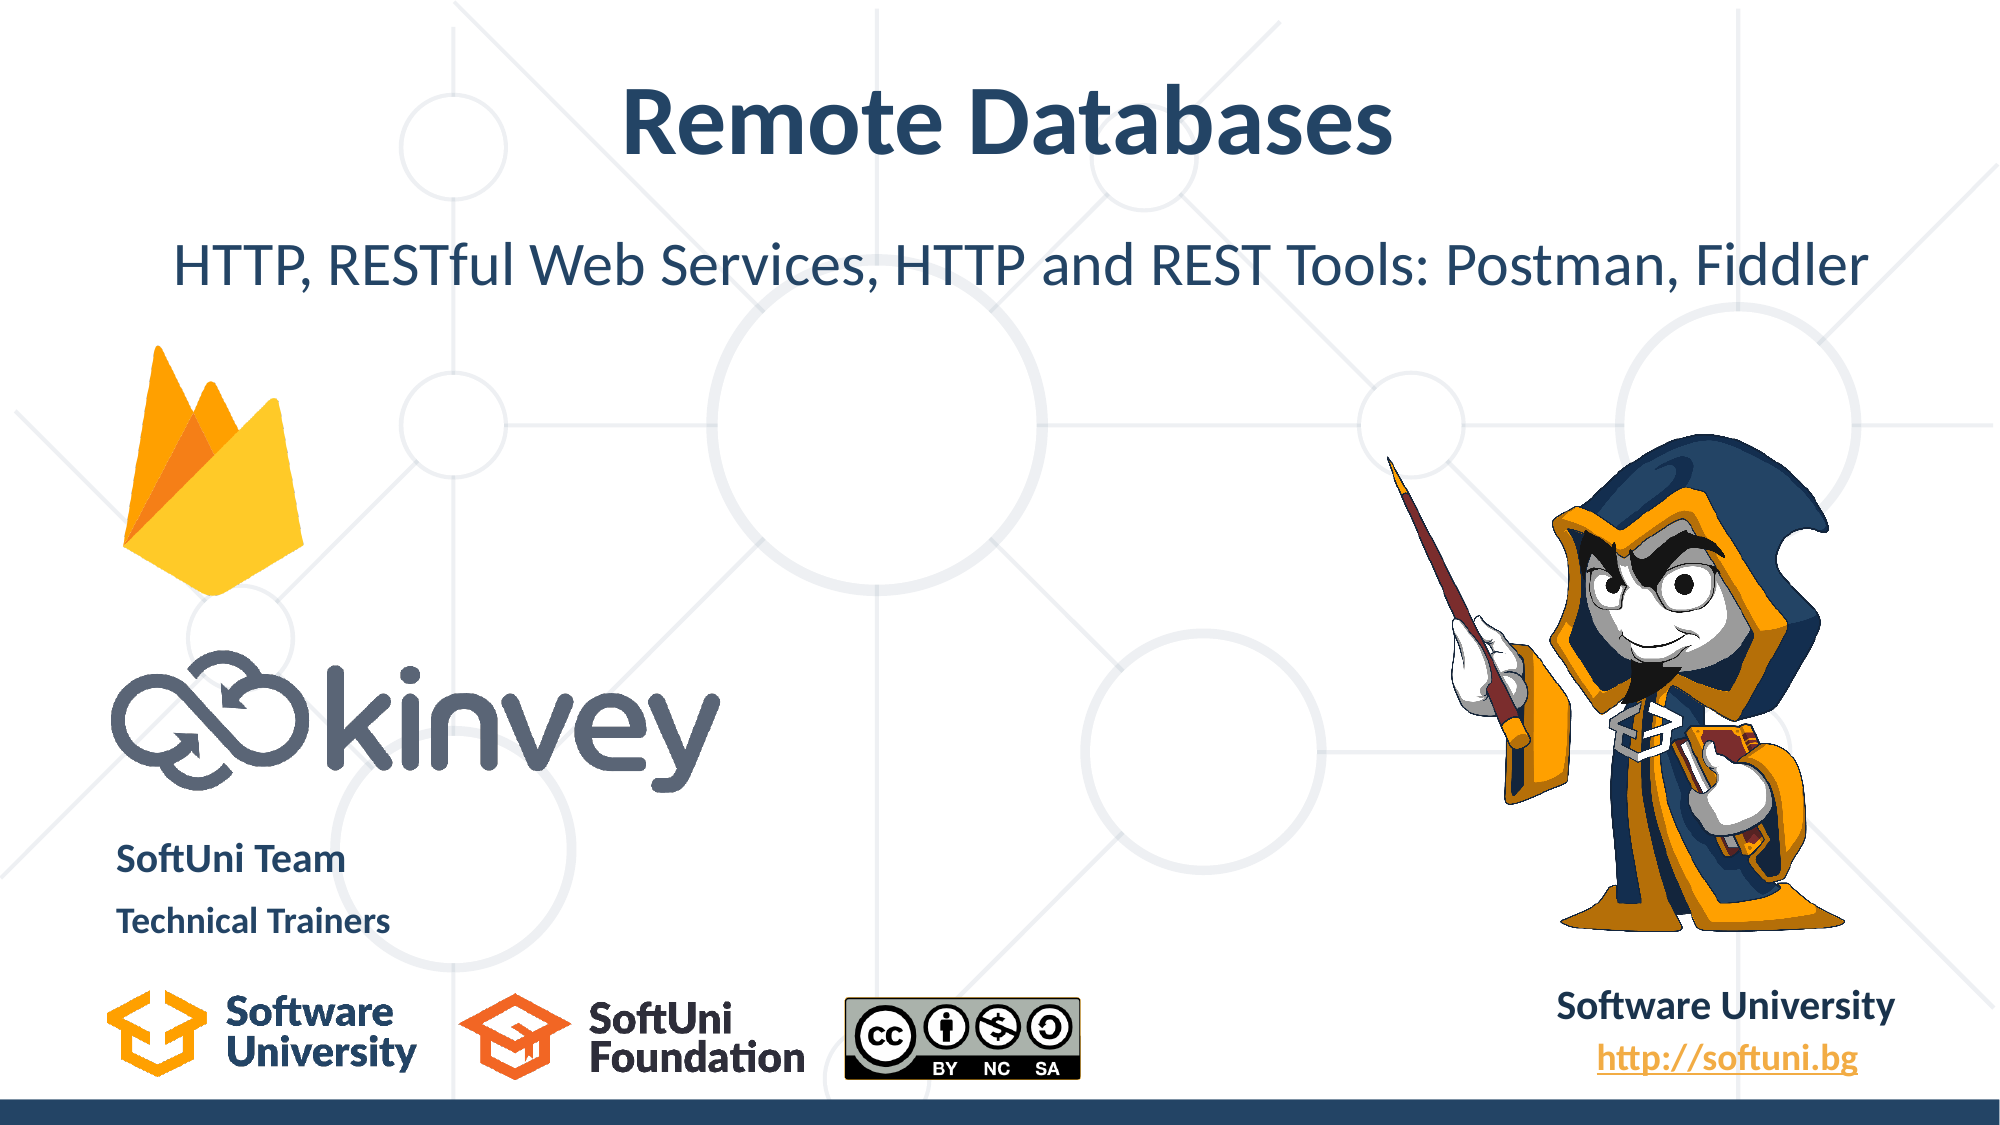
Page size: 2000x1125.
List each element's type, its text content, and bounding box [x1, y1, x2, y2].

list SoftUni Team [110, 823, 595, 886]
list Technical Trainers [110, 888, 595, 946]
list Software University [1417, 969, 1902, 1035]
list http://softuni.bg [1587, 1025, 1865, 1083]
picture [107, 990, 211, 1077]
title Remote Databases [109, 41, 1908, 187]
picture [845, 997, 1081, 1079]
picture [458, 993, 804, 1080]
picture [1369, 389, 1890, 953]
picture [221, 990, 417, 1077]
picture [36, 294, 723, 797]
subtitle HTTP, RESTful Web Services, HTTP and REST Tools: Postman, Fiddler [109, 213, 1938, 359]
